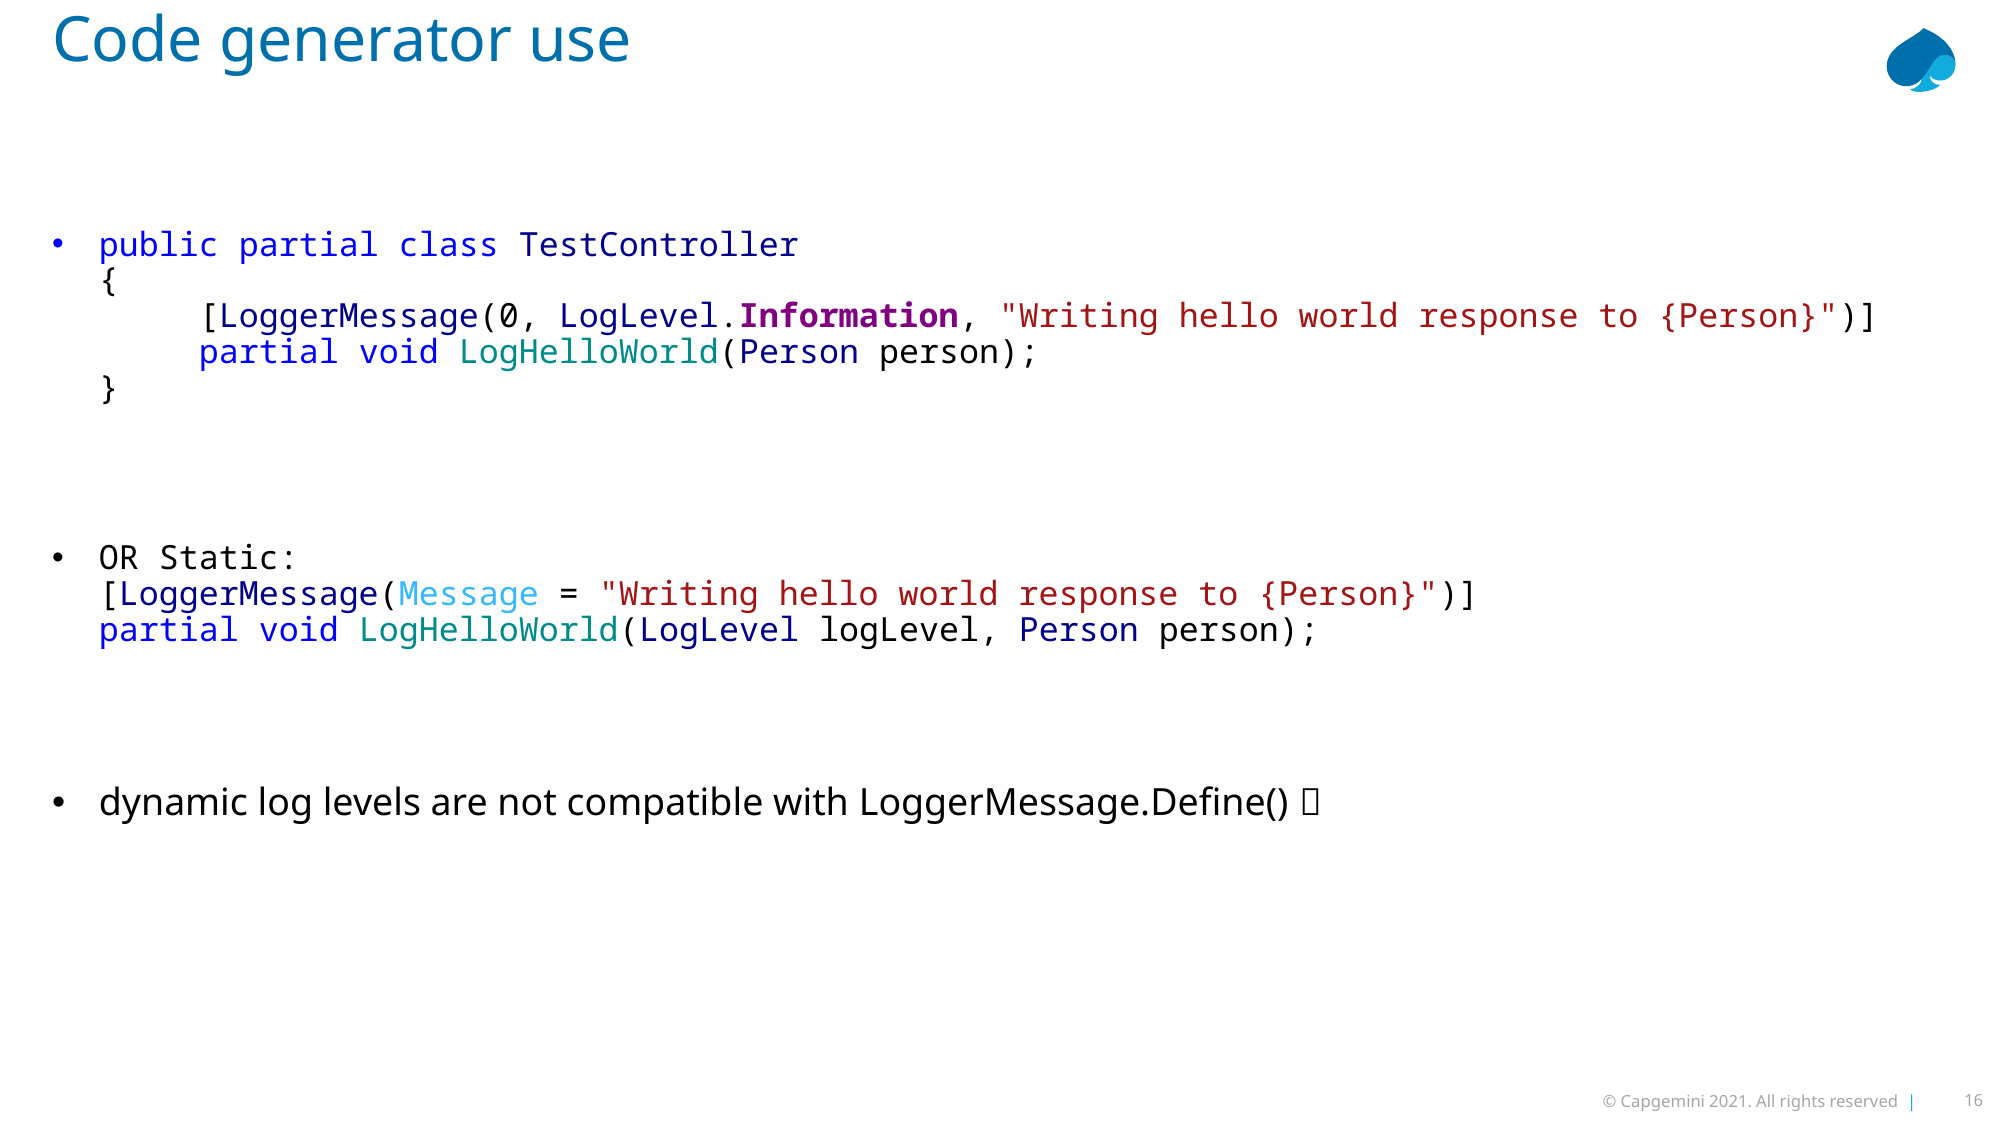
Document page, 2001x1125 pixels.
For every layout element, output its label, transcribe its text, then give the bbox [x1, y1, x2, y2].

list public partial class TestController { [LoggerMessage(0, LogLevel.Information, "Writing hello world response to {Person}")] partial void LogHelloWorld(Person person); } OR Static: [LoggerMessage(Message = "Writing hello world response to {Person}")] partial void LogHelloWorld(LogLevel logLevel, Person person); dynamic log levels are not compatible with LoggerMessage.Define()  [37, 219, 1945, 1031]
title Code generator use [37, 0, 1863, 182]
